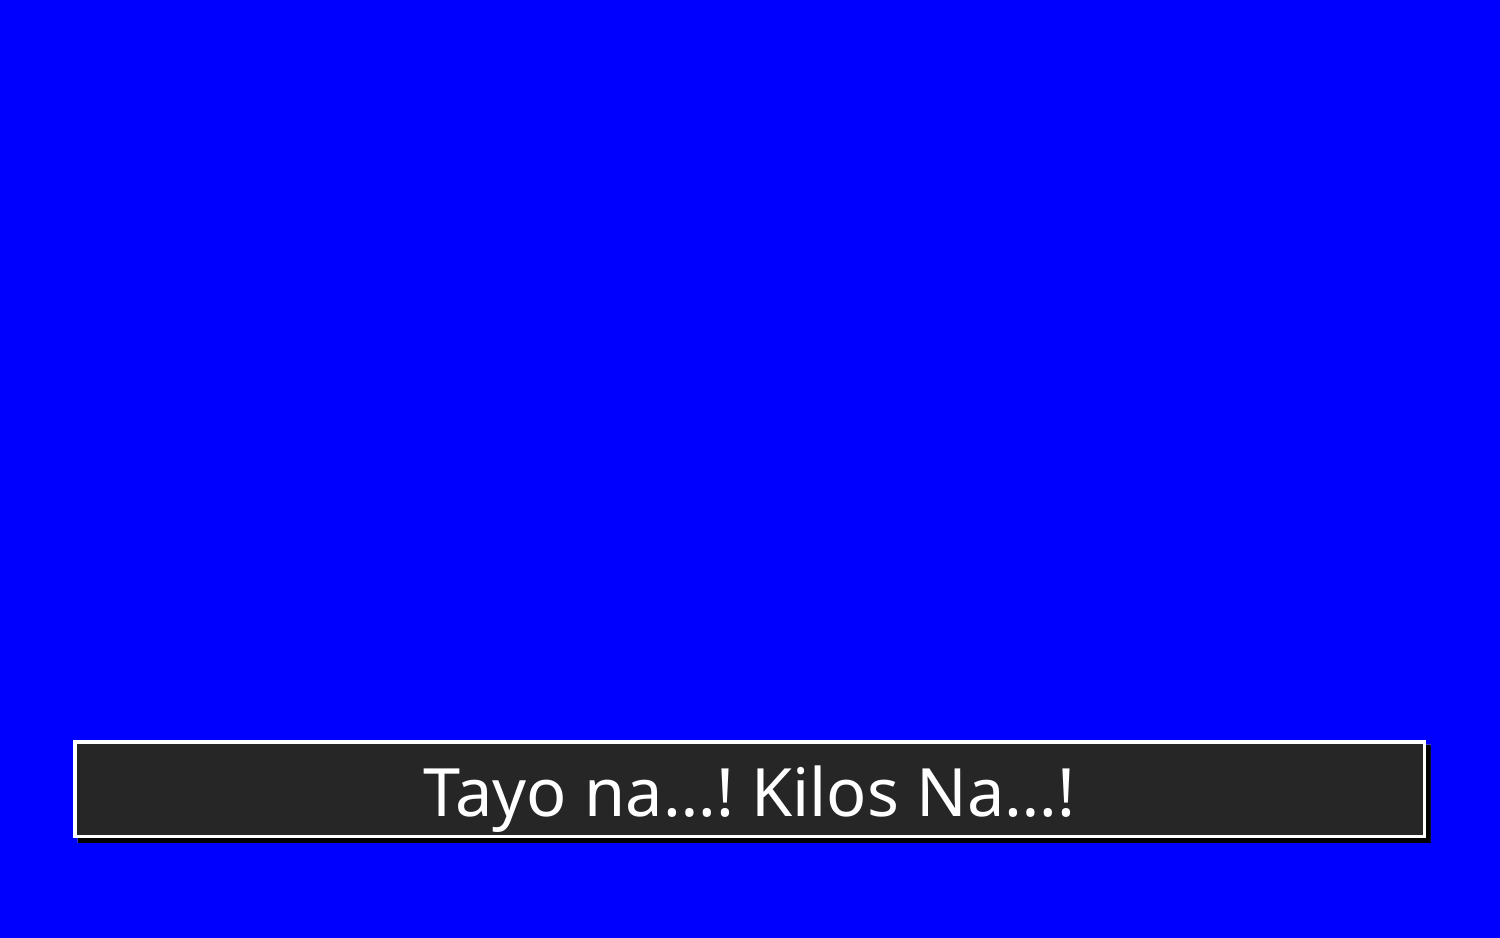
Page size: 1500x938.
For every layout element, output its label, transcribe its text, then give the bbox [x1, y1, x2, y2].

text_box Tayo na…! Kilos Na…! [74, 741, 1425, 837]
